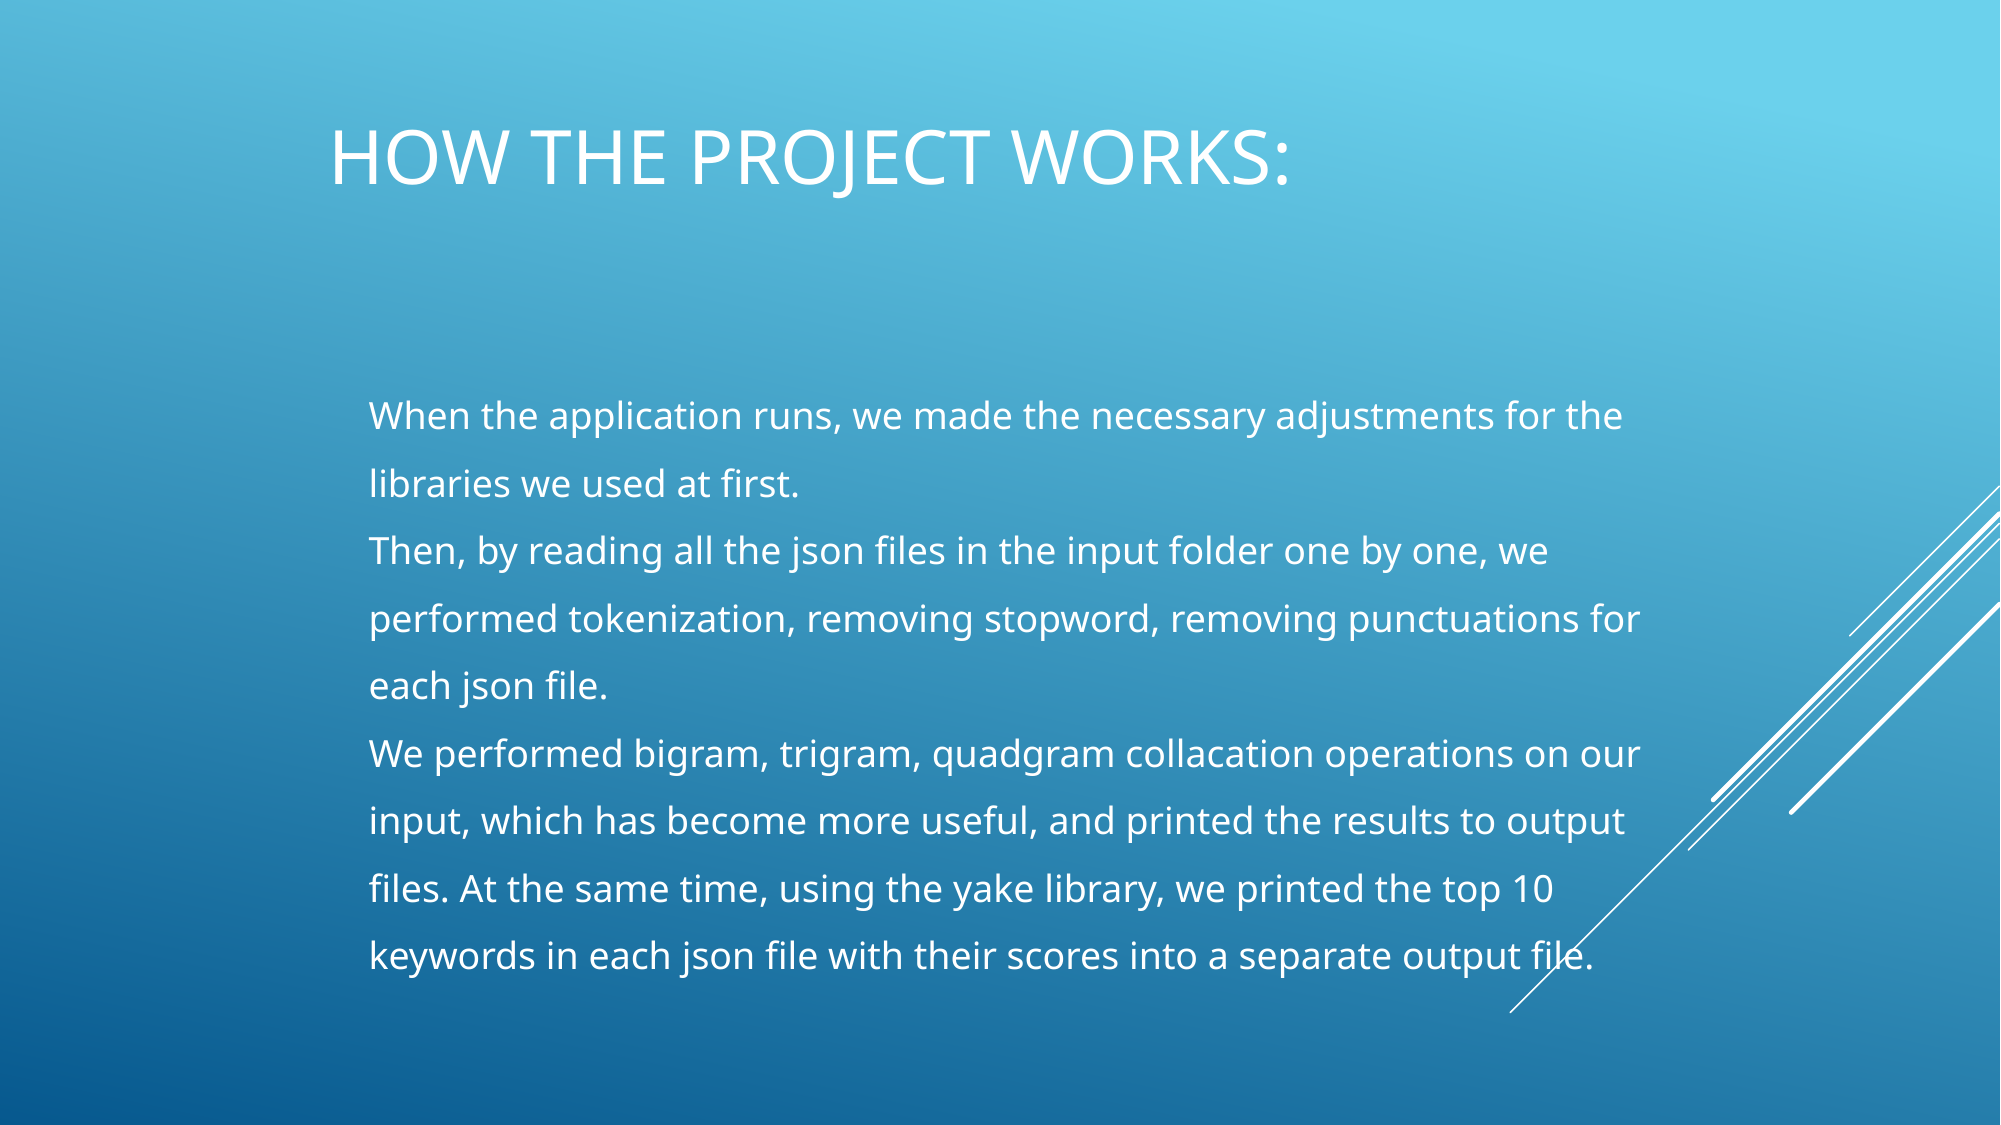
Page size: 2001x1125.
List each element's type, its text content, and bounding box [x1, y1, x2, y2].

title How the project works: [313, 31, 1714, 279]
text_box When the application runs, we made the necessary adjustments for the libraries we used at first. Then, by reading all the json files in the input folder one by one, we performed tokenization, removing stopword, removing punctuations for each json file. We performed bigram, trigram, quadgram collacation operations on our input, which has become more useful, and printed the results to output files. At the same time, using the yake library, we printed the top 10 keywords in each json file with their scores into a separate output file. [353, 362, 1730, 985]
